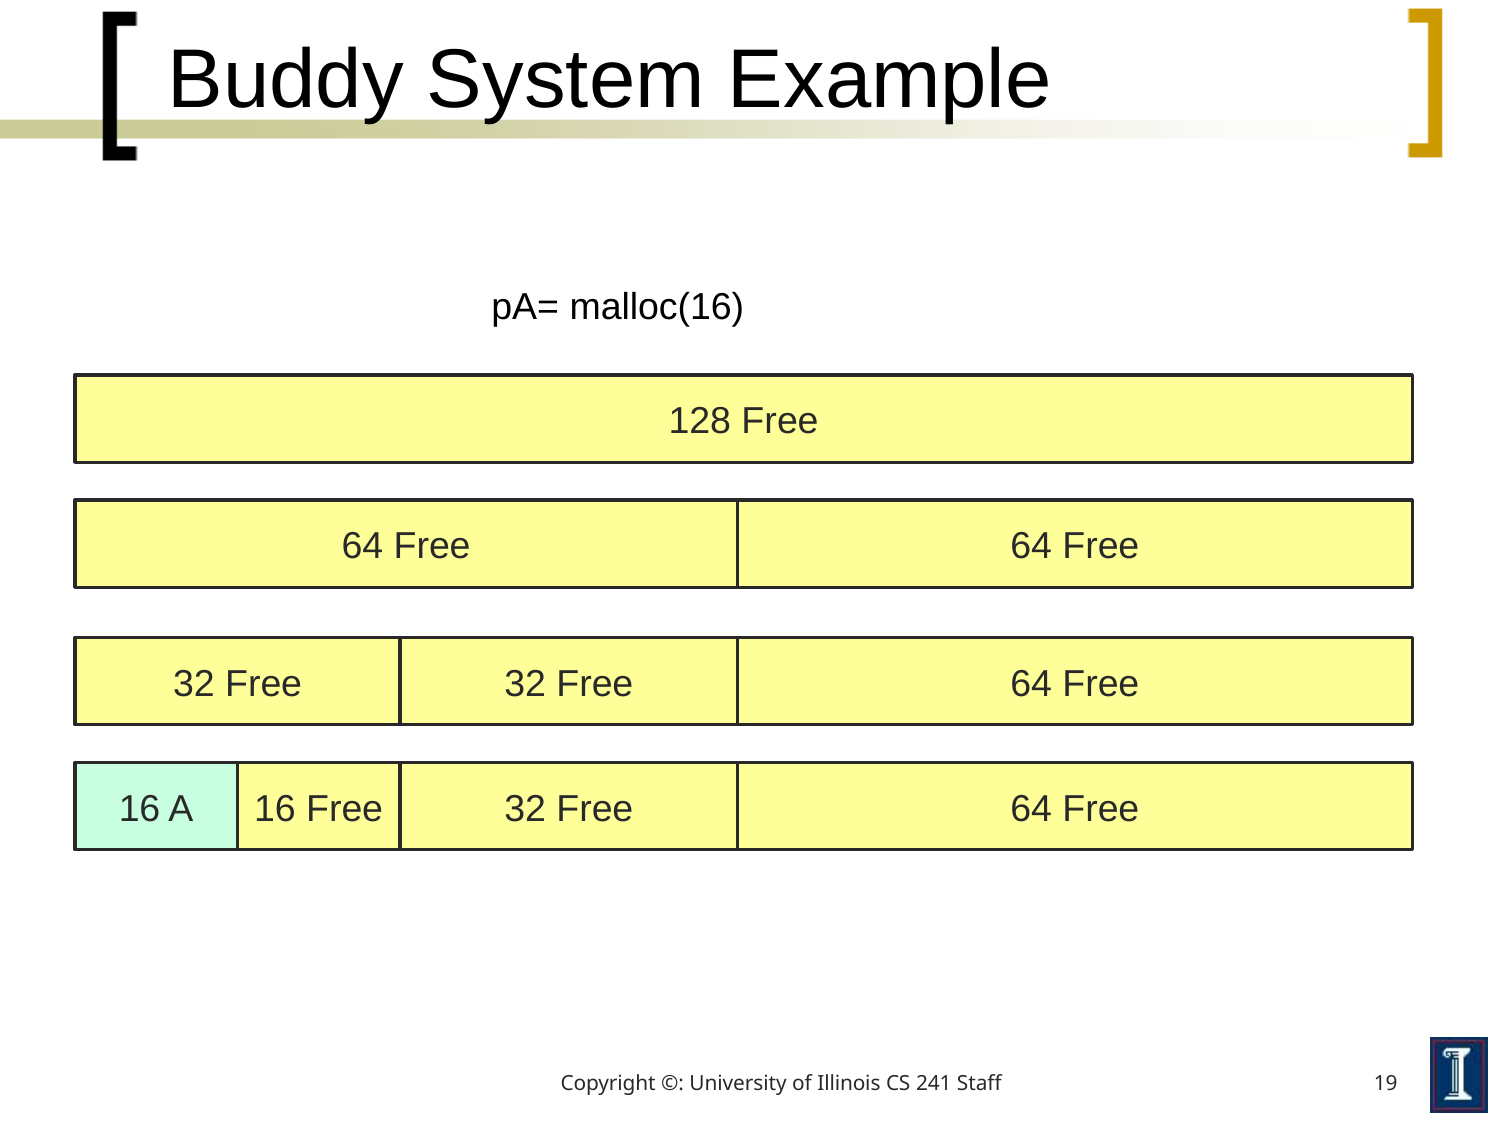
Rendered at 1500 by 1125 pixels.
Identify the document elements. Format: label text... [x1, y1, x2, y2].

text_box 64 Free [737, 499, 1413, 588]
slide_number 19 [1099, 1062, 1413, 1101]
text_box 16 Free [237, 762, 399, 850]
text_box 64 Free [74, 499, 737, 588]
text_box 16 A [74, 762, 237, 850]
picture [1430, 1037, 1488, 1113]
footer Copyright ©: University of Illinois CS 241 Staff [462, 1062, 1099, 1101]
text_box 32 Free [75, 637, 399, 725]
text_box 32 Free [399, 637, 737, 725]
text_box 64 Free [737, 762, 1413, 850]
title Buddy System Example [152, 0, 1413, 132]
text_box 32 Free [399, 762, 737, 850]
text_box pA= malloc(16) [476, 274, 760, 335]
picture [0, 0, 1500, 288]
text_box 64 Free [737, 637, 1413, 725]
text_box 128 Free [74, 374, 1413, 463]
